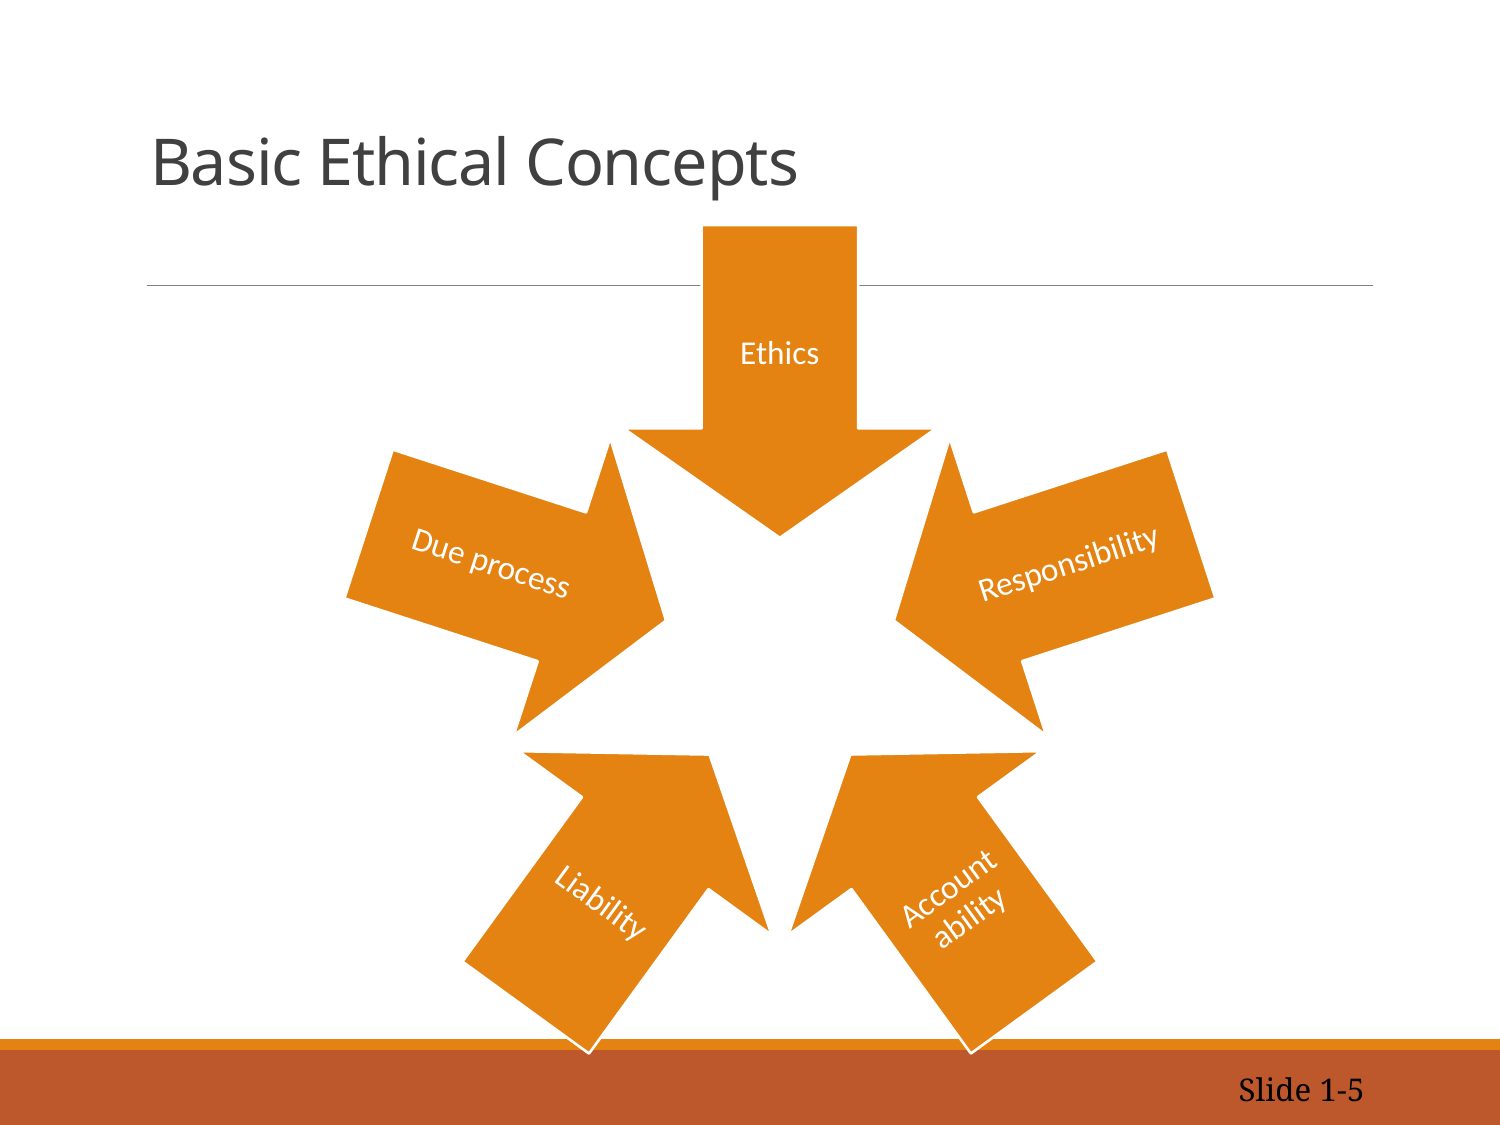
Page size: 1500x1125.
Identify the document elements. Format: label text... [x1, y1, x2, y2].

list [134, 224, 1426, 1038]
title Basic Ethical Concepts [135, 47, 1373, 223]
slide_number Slide 1-5 [1218, 1059, 1380, 1120]
